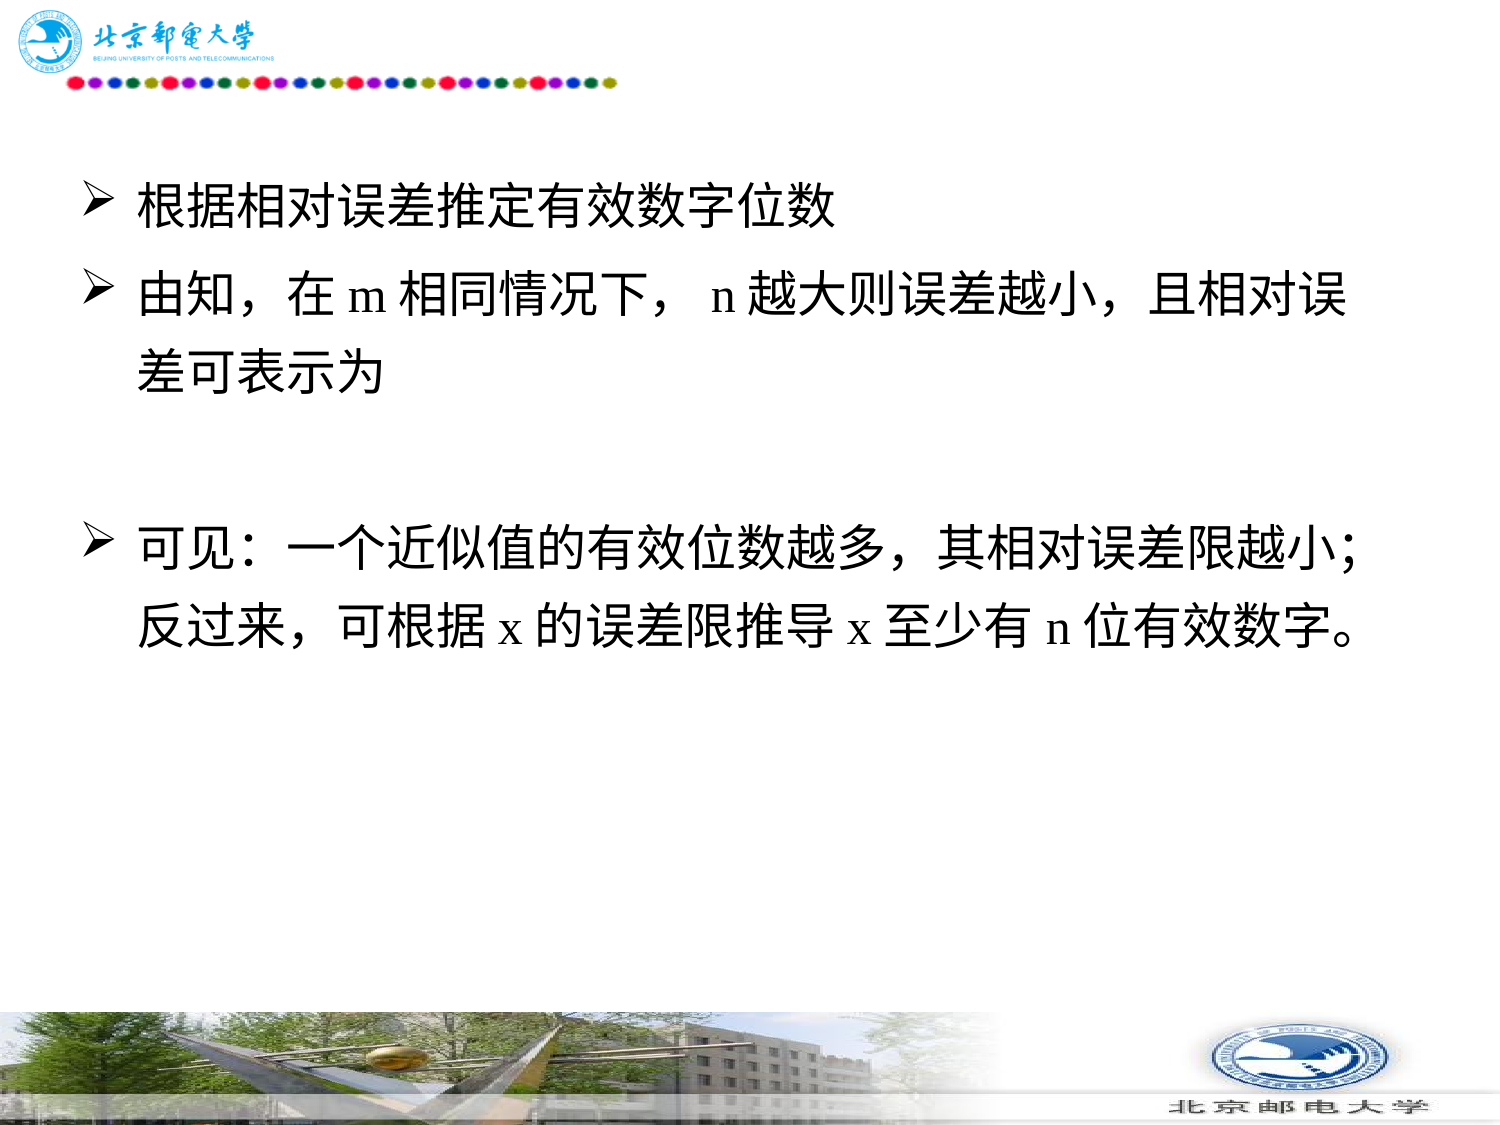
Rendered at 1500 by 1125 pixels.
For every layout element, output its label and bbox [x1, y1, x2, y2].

picture [17, 2, 625, 95]
picture [0, 1012, 1500, 1125]
